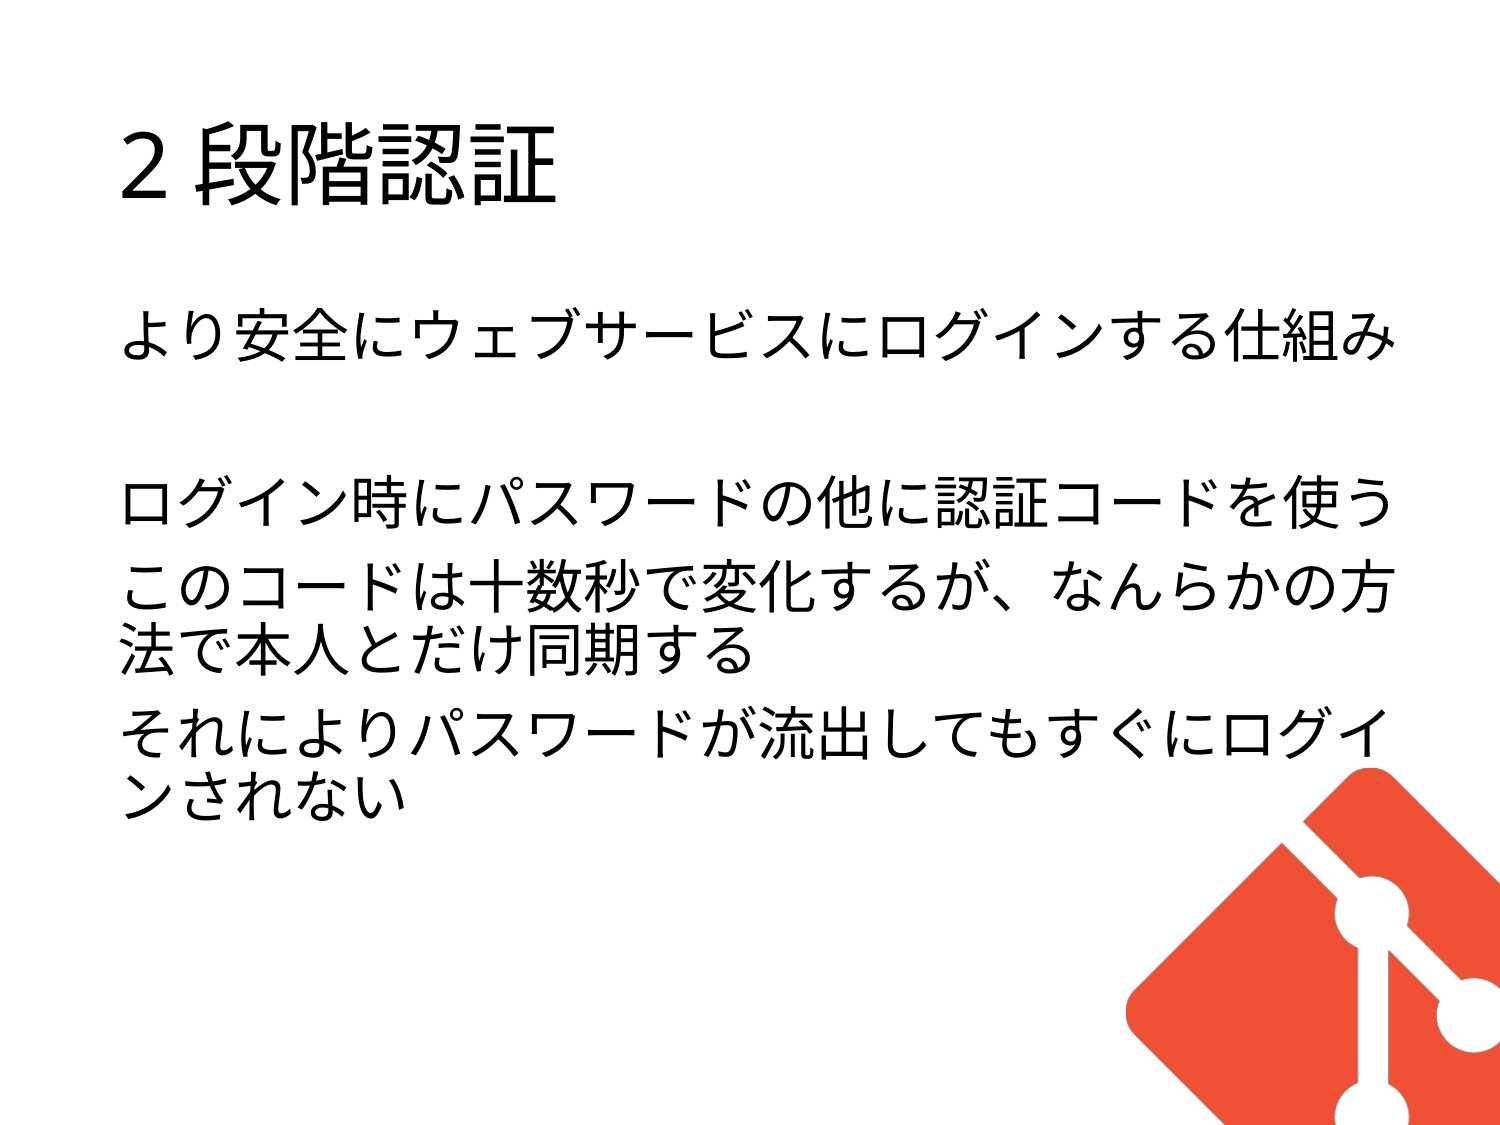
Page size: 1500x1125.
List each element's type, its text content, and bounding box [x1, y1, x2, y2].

picture [1126, 768, 1500, 1125]
text_box より安全にウェブサービスにログインする仕組み ログイン時にパスワードの他に認証コードを使う このコードは十数秒で変化するが、なんらかの方法で本人とだけ同期する それによりパスワードが流出してもすぐにログインされない [103, 299, 1432, 883]
title 2段階認証 [103, 59, 1397, 278]
